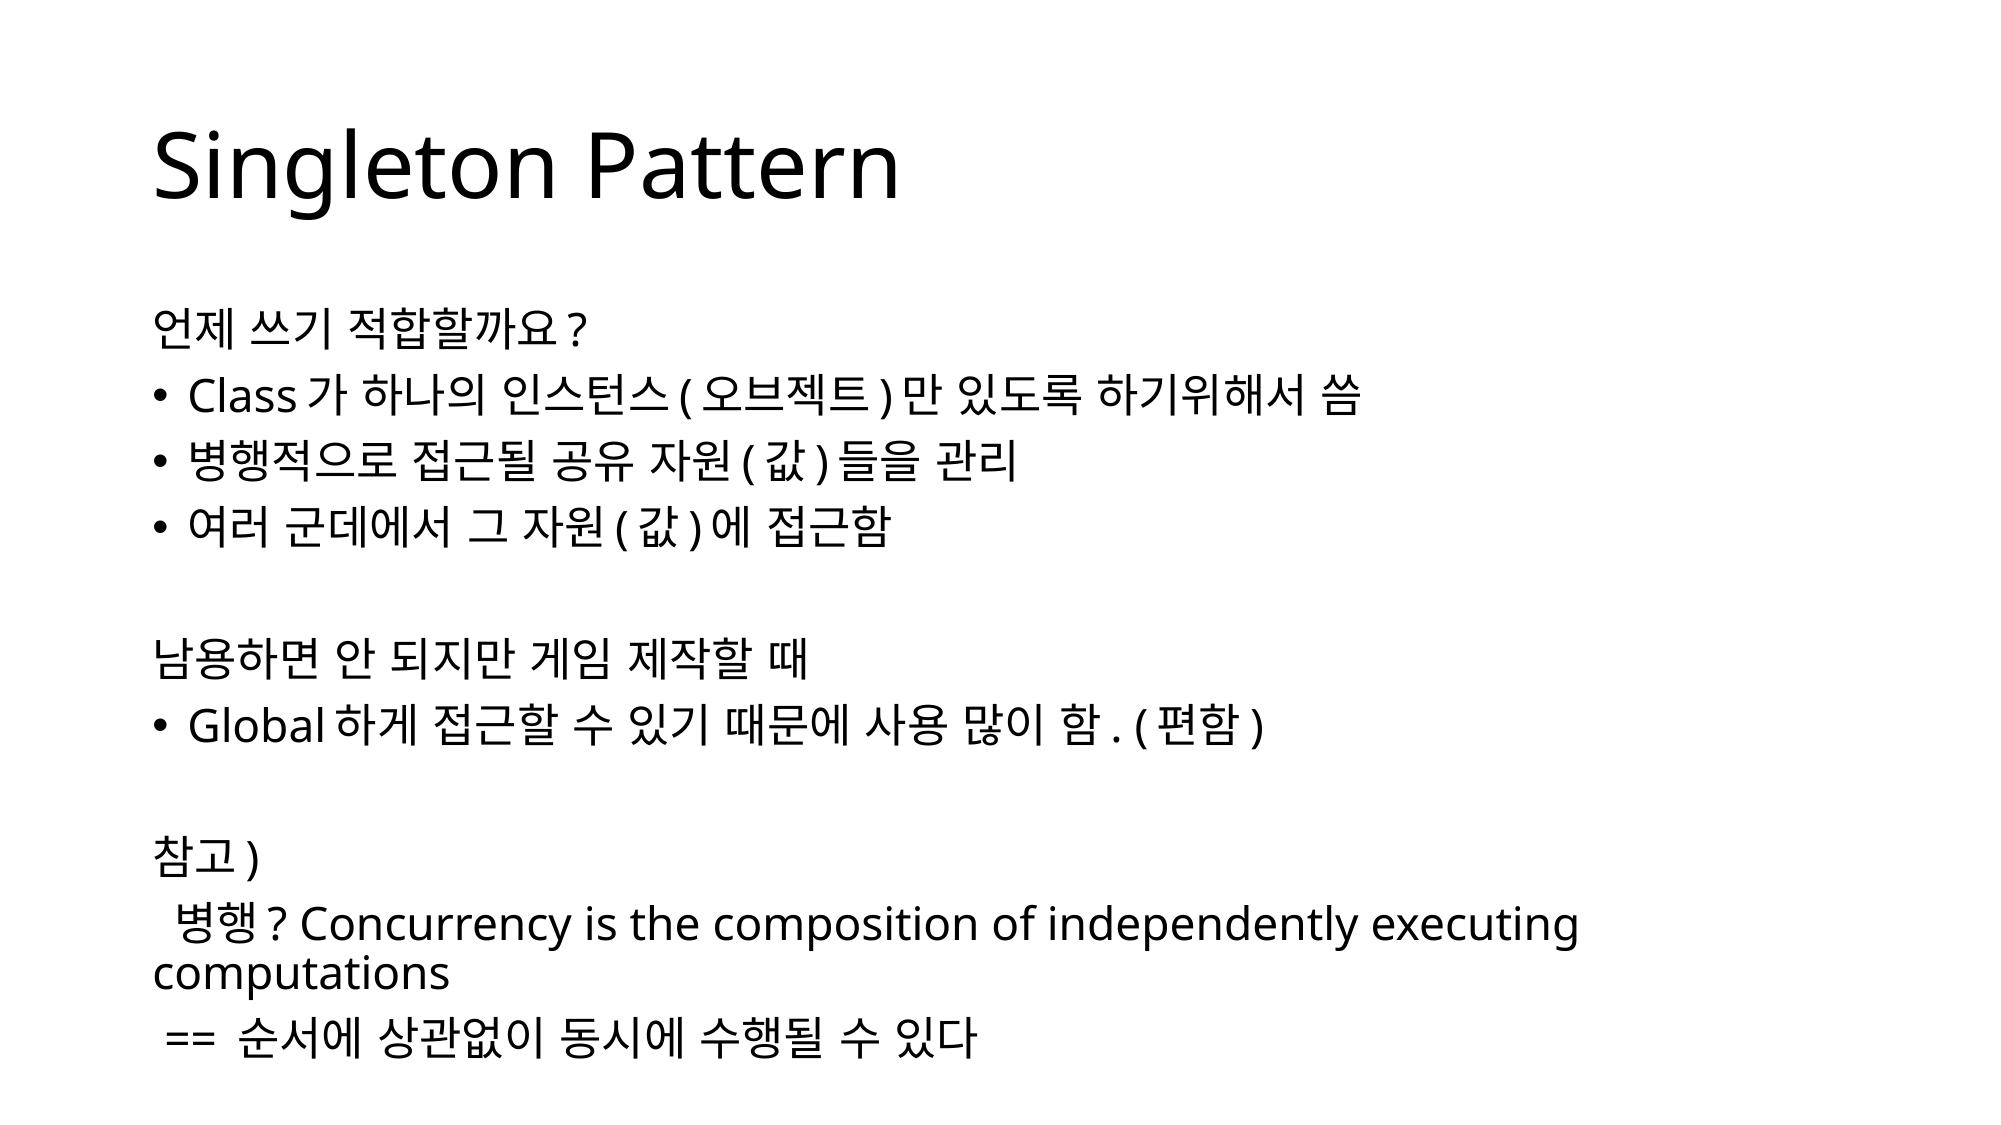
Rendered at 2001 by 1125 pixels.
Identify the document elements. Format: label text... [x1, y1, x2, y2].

title Singleton Pattern [137, 59, 1863, 278]
list 언제 쓰기 적합할까요? Class가 하나의 인스턴스(오브젝트)만 있도록 하기위해서 씀 병행적으로 접근될 공유 자원(값)들을 관리 여러 군데에서 그 자원(값)에 접근함 남용하면 안 되지만 게임 제작할 때 Global하게 접근할 수 있기 때문에 사용 많이 함. (편함) 참고) 병행? Concurrency is the composition of independently executing computations == 순서에 상관없이 동시에 수행될 수 있다 [137, 299, 1863, 1079]
